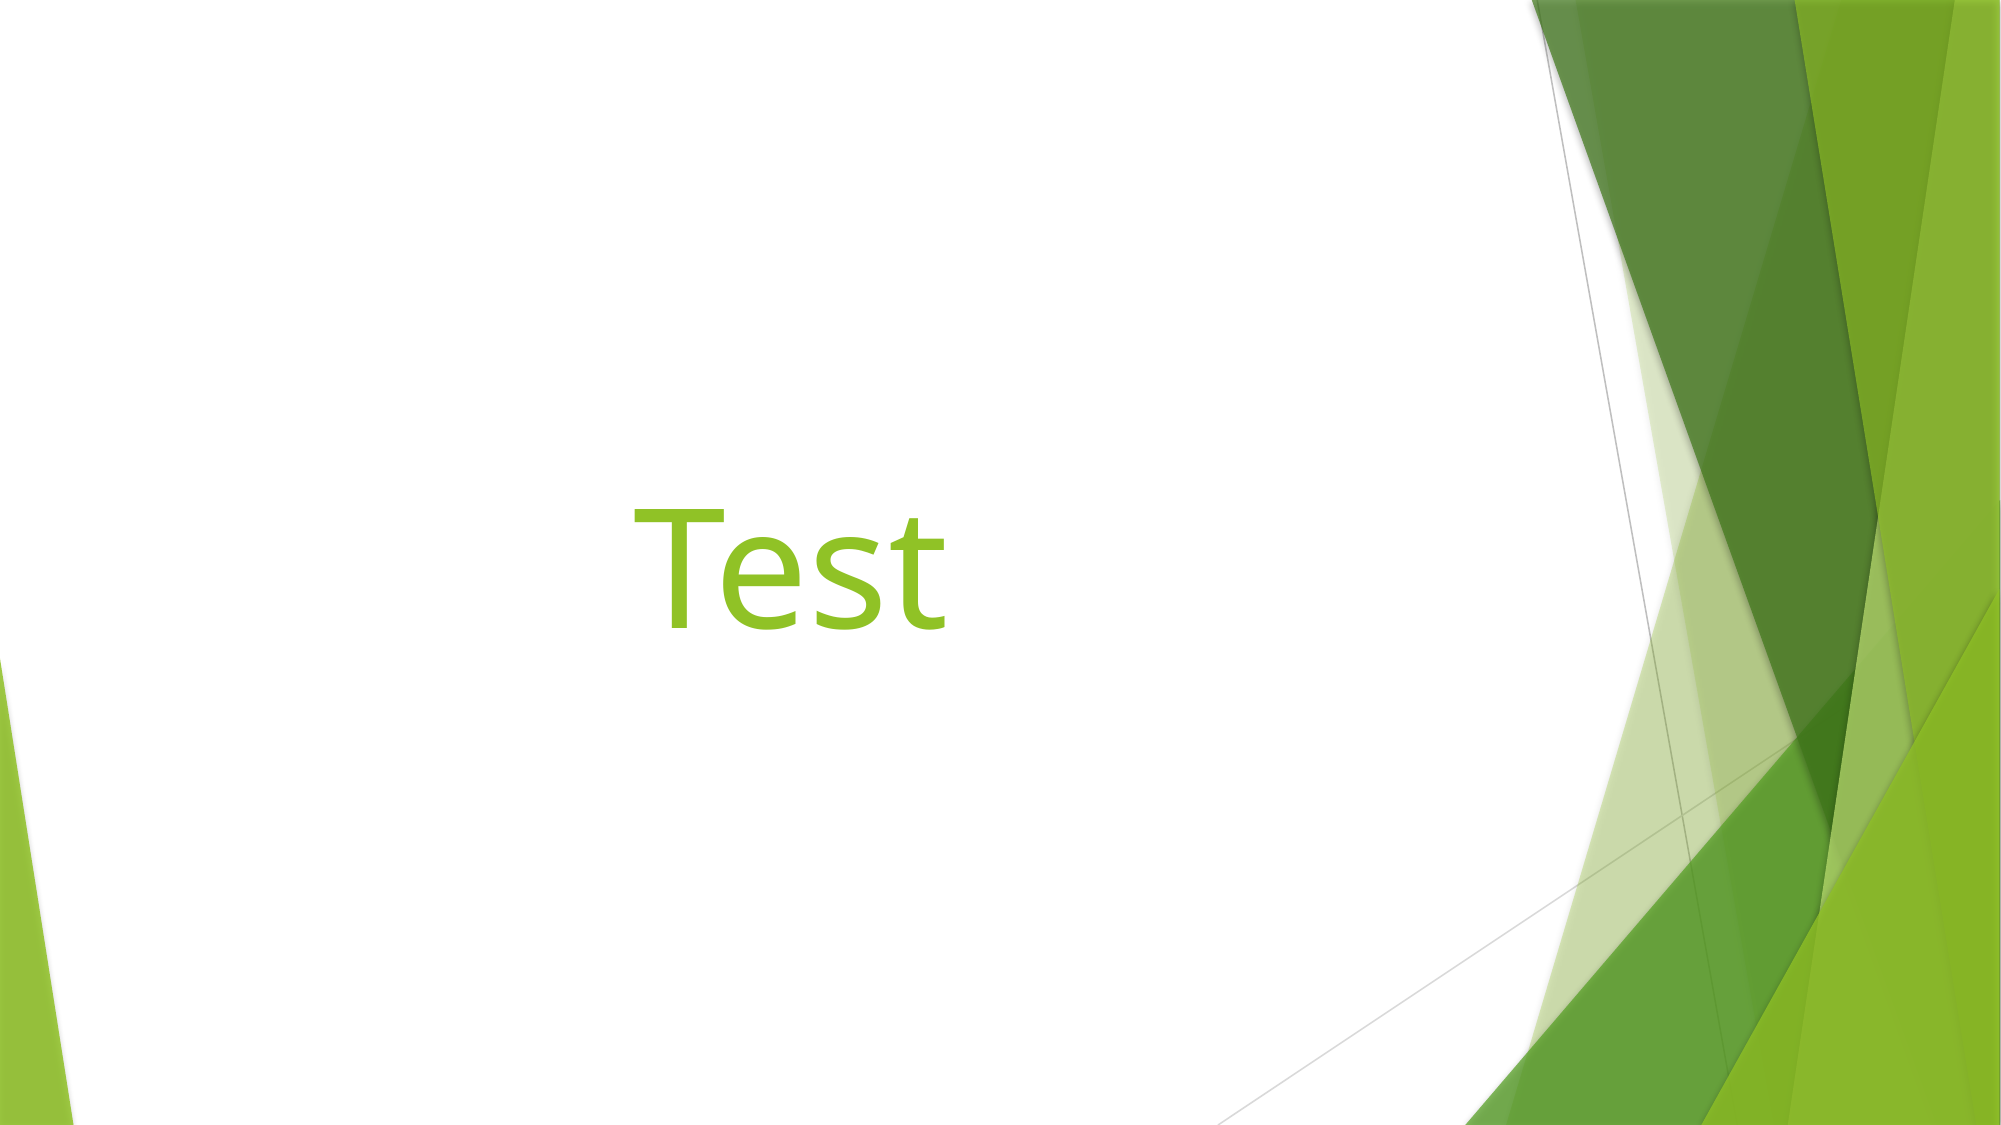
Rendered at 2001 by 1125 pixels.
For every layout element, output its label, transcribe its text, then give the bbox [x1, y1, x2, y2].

title Test [85, 454, 1496, 671]
